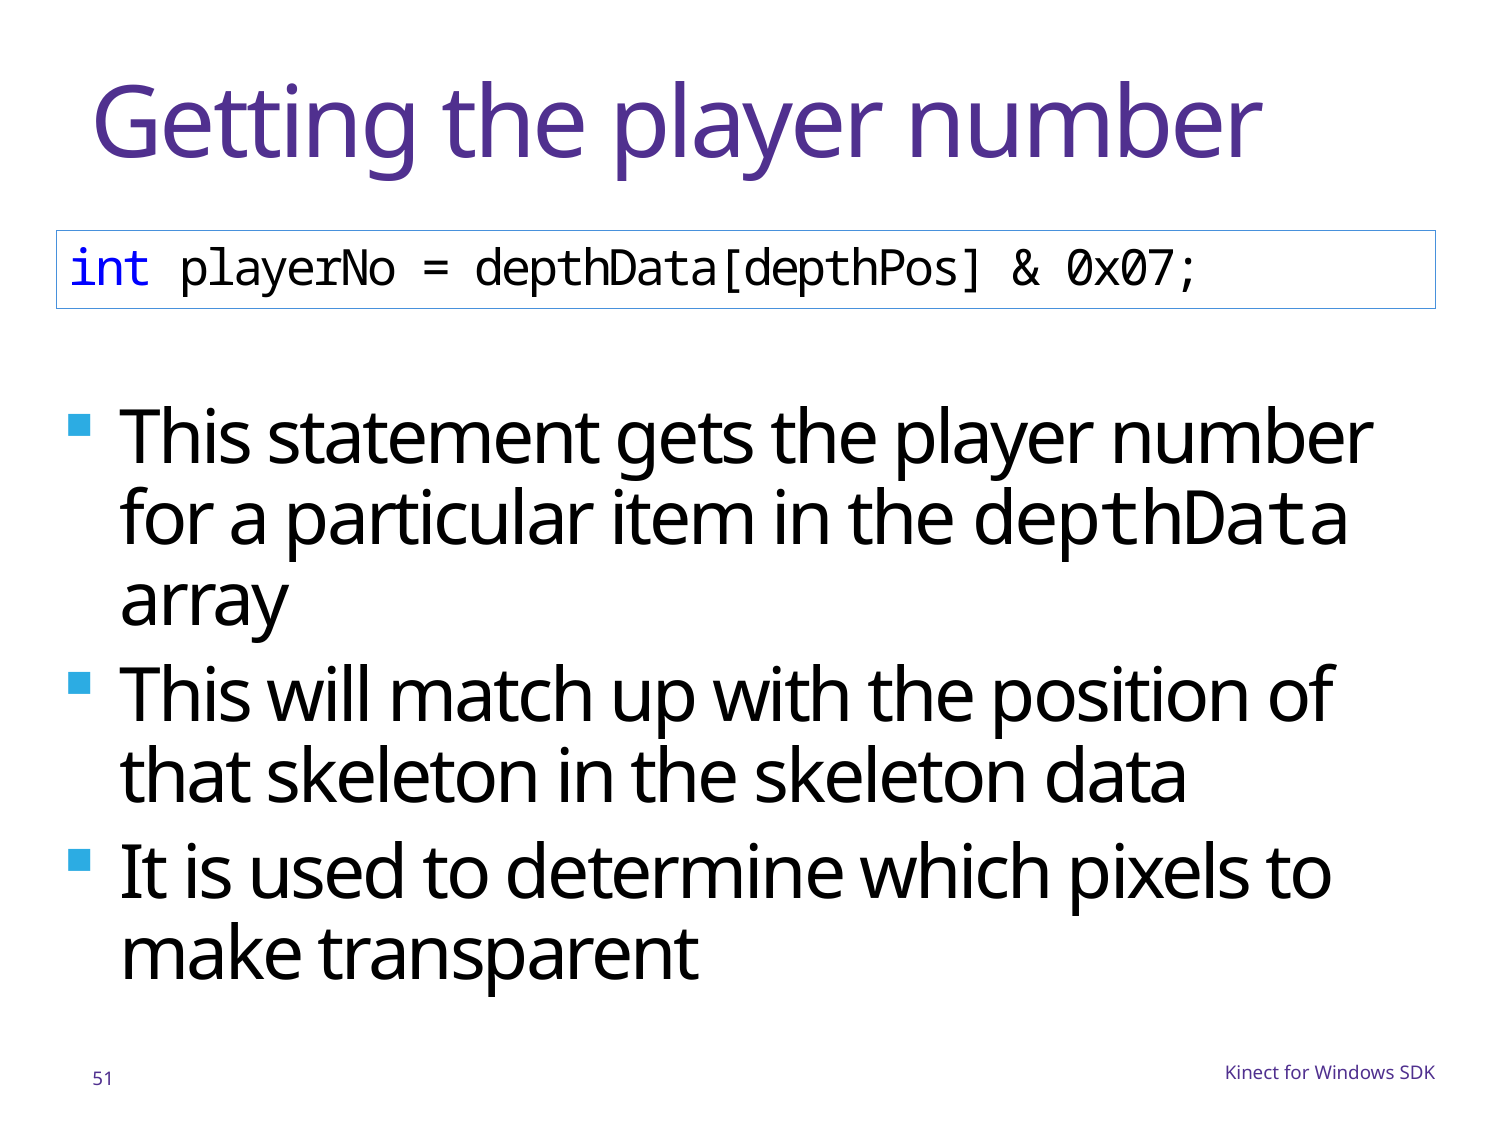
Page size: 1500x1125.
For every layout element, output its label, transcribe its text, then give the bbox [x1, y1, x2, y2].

slide_number 51 [0, 1053, 114, 1107]
list int playerNo = depthData[depthPos] & 0x07; [56, 230, 1436, 309]
list This statement gets the player number for a particular item in the depthData array This will match up with the position of that skeleton in the skeleton data It is used to determine which pixels to make transparent [62, 399, 1435, 927]
title Getting the player number [90, 70, 1463, 180]
